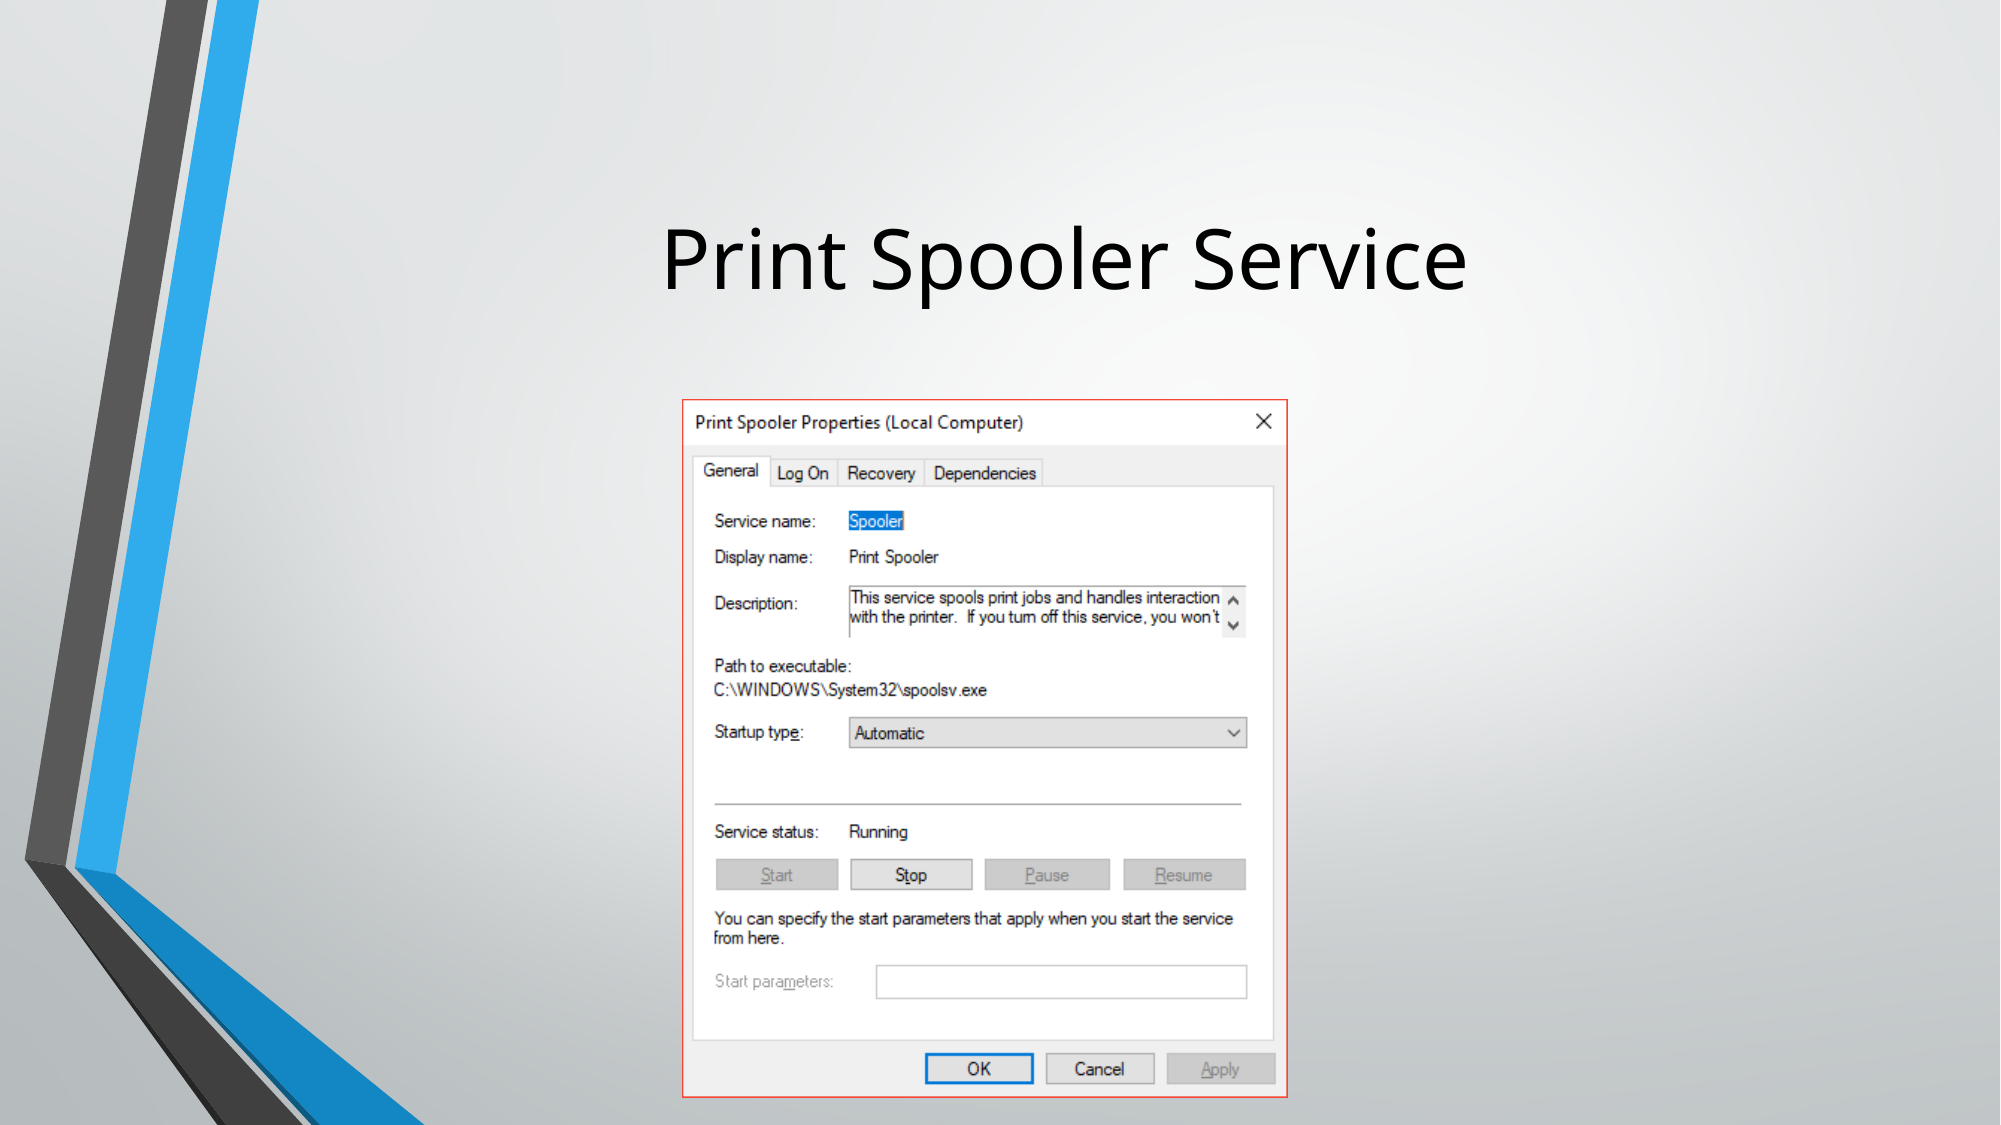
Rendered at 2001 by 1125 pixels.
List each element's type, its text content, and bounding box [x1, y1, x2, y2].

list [682, 399, 1288, 1098]
title Print Spooler Service [243, 112, 1887, 400]
